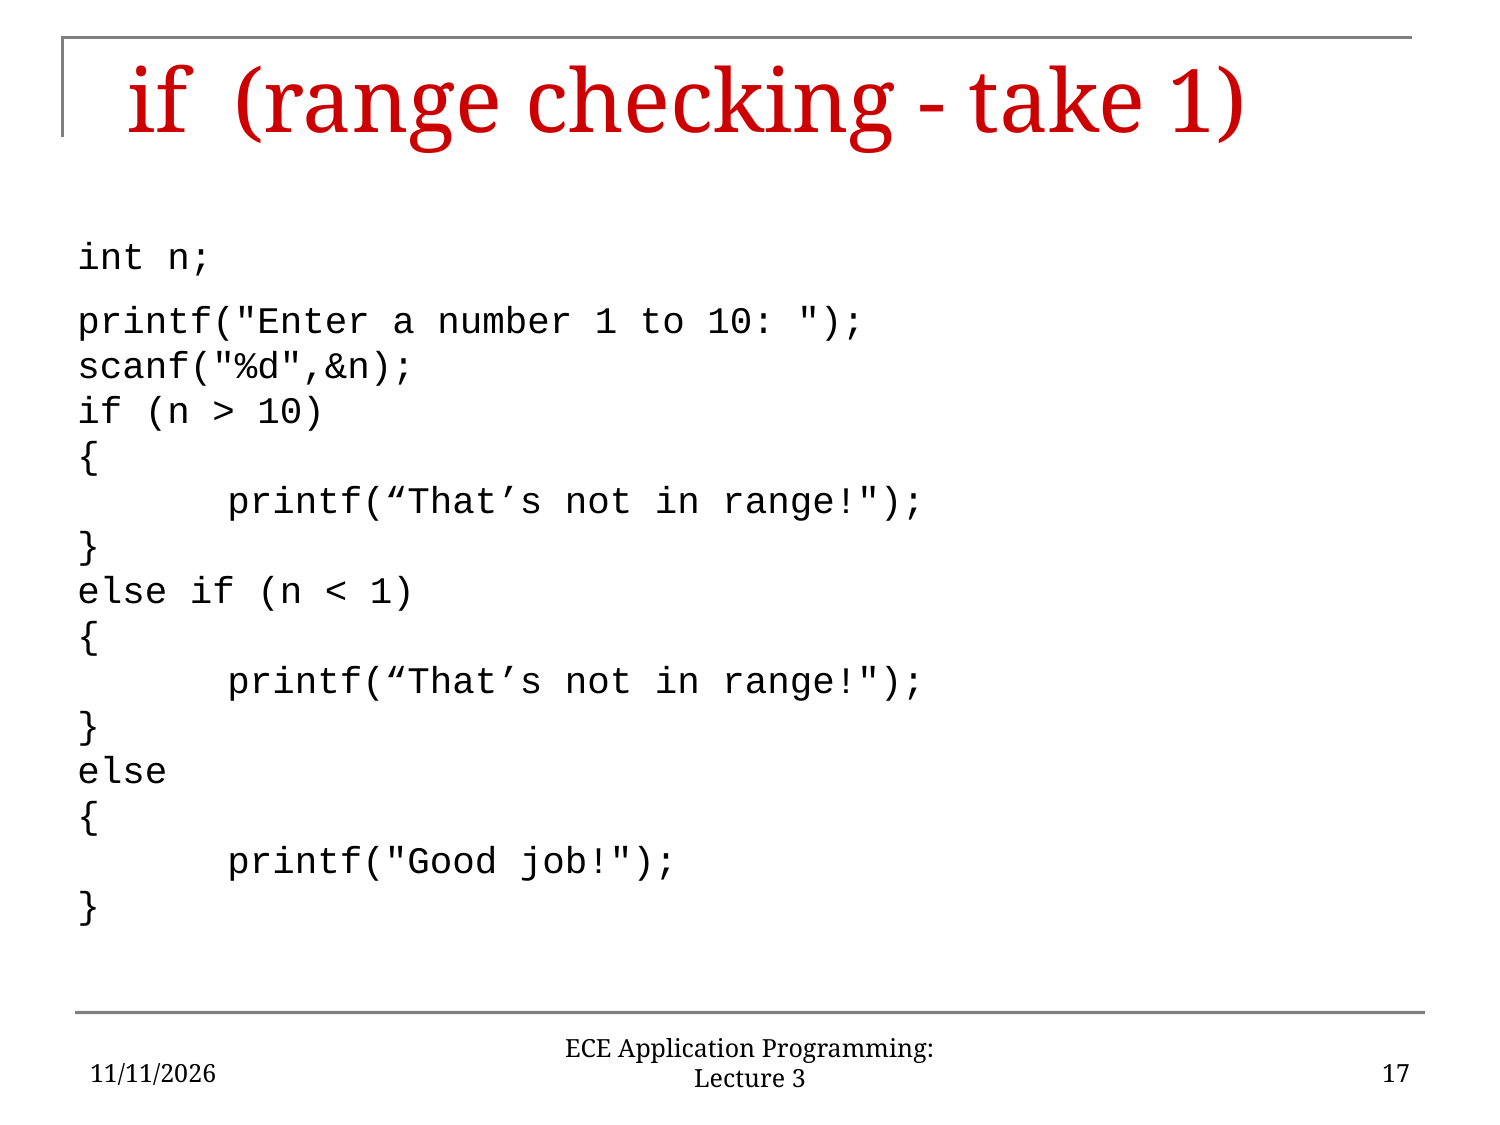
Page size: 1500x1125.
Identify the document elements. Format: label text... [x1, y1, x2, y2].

title if (range checking - take 1) [112, 37, 1388, 224]
footer ECE Application Programming: Lecture 3 [512, 1024, 988, 1101]
text_box int n; printf("Enter a number 1 to 10: "); scanf("%d",&n); if (n > 10) { printf(“That’s not in range!"); } else if (n < 1) { printf(“That’s not in range!"); } else { printf("Good job!"); } [62, 224, 1450, 979]
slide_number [74, 1023, 426, 1100]
slide_number 17 [1074, 1023, 1426, 1100]
